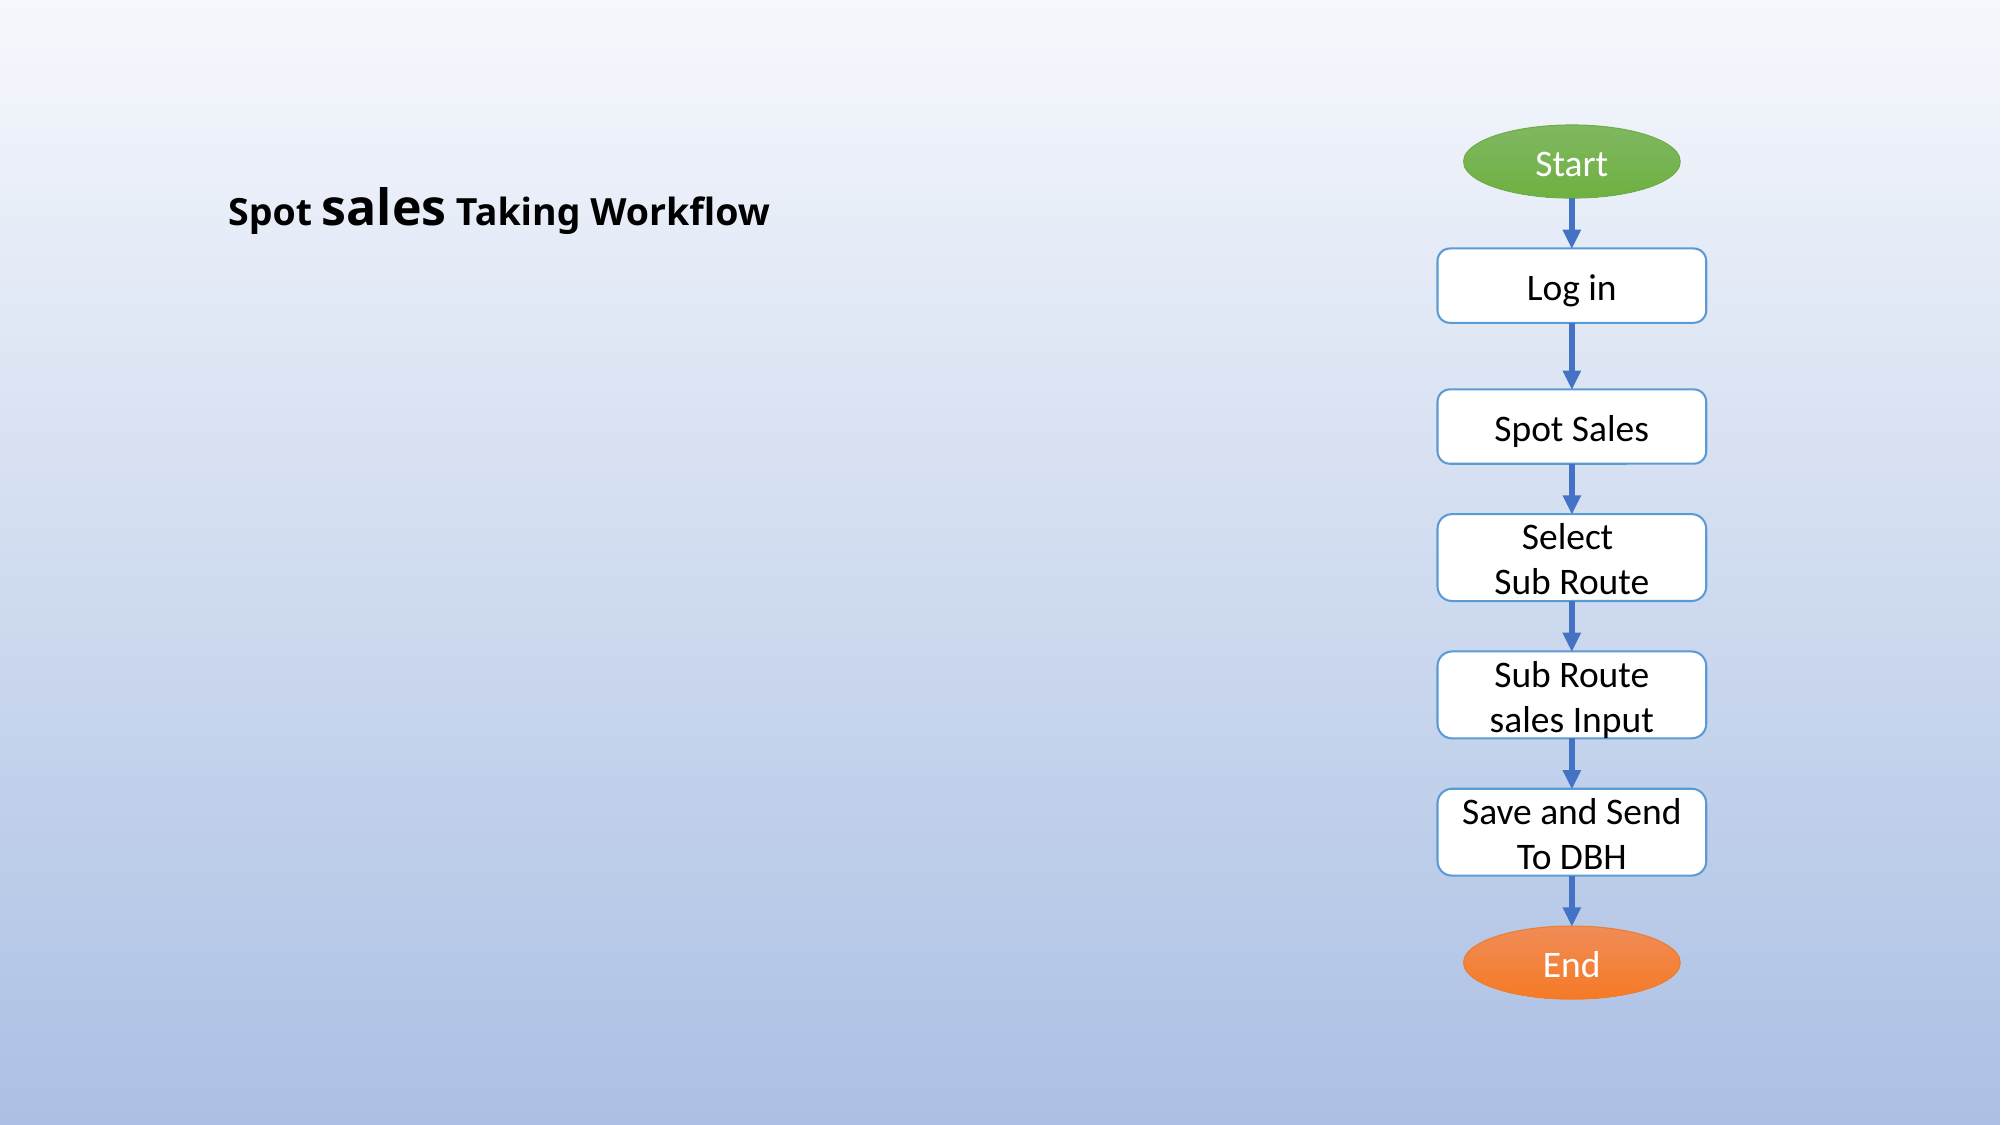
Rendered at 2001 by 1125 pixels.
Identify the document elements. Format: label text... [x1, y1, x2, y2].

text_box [1437, 124, 1707, 1000]
text_box Spot sales Taking Workflow [213, 167, 785, 243]
